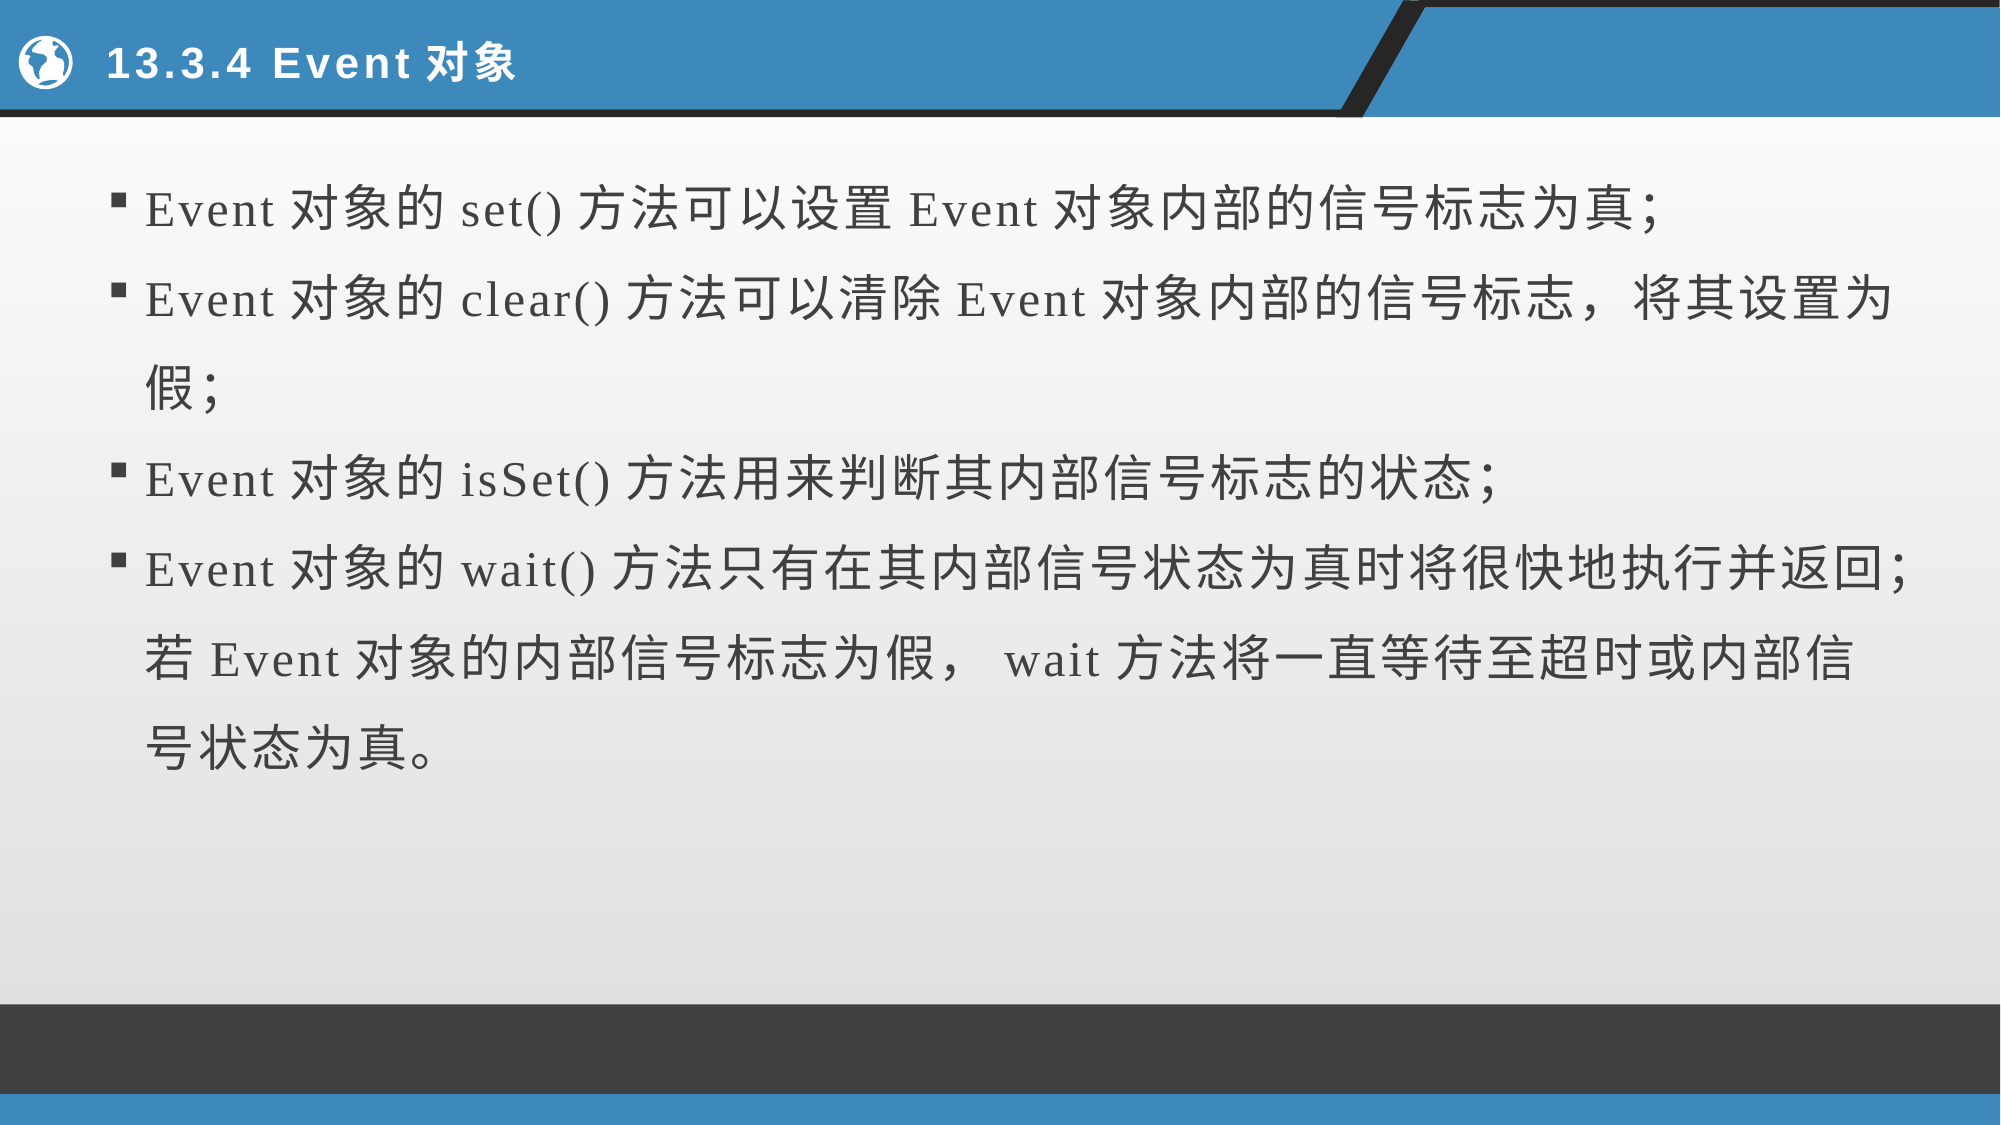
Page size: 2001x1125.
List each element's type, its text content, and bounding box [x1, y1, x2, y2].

title 13.3.4 Event对象 [90, 26, 977, 146]
list Event对象的set()方法可以设置Event对象内部的信号标志为真； Event对象的clear()方法可以清除Event对象内部的信号标志，将其设置为假； Event对象的isSet()方法用来判断其内部信号标志的状态； Event对象的wait()方法只有在其内部信号状态为真时将很快地执行并返回；若Event对象的内部信号标志为假，wait方法将一直等待至超时或内部信号状态为真。 [90, 146, 1921, 976]
